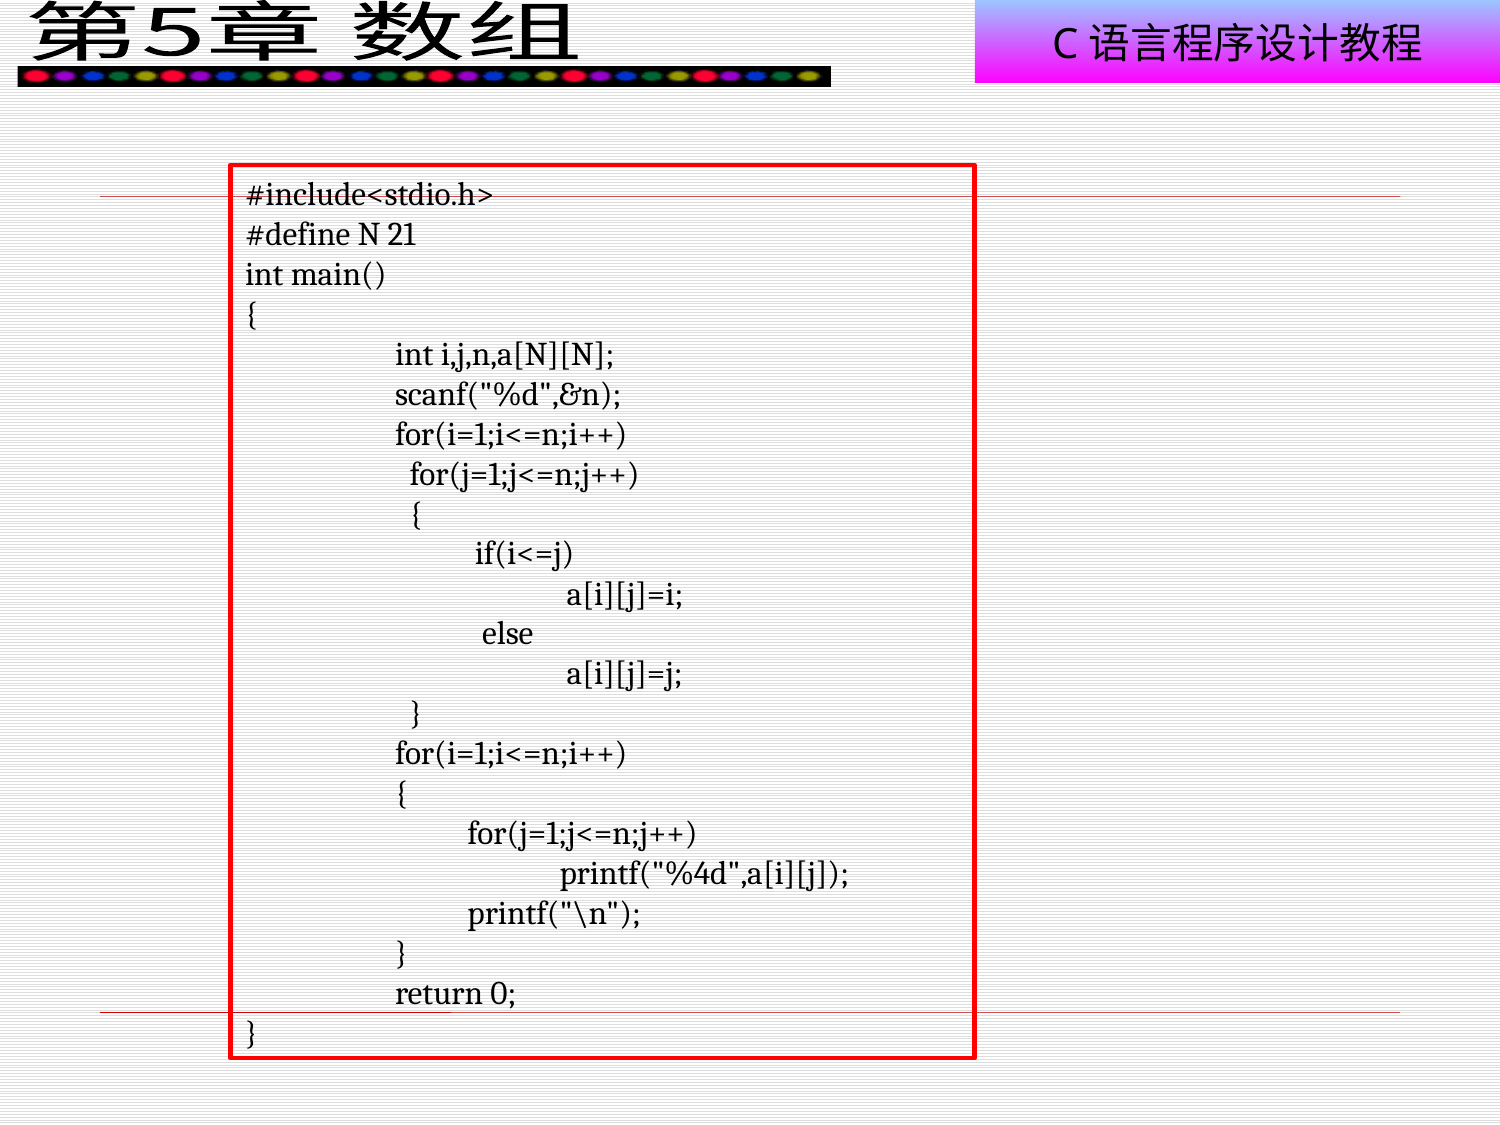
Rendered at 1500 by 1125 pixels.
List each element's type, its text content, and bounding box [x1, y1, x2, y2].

picture [17, 66, 831, 87]
slide_number [1074, 1024, 1401, 1103]
text_box #include<stdio.h> #define N 21 int main() { int i,j,n,a[N][N]; scanf("%d",&n); for(i=1;i<=n;i++) for(j=1;j<=n;j++) { if(i<=j) a[i][j]=i; else a[i][j]=j; } for(i=1;i<=n;i++) { for(j=1;j<=n;j++) printf("%4d",a[i][j]); printf("\n"); } return 0; } [230, 165, 975, 1059]
